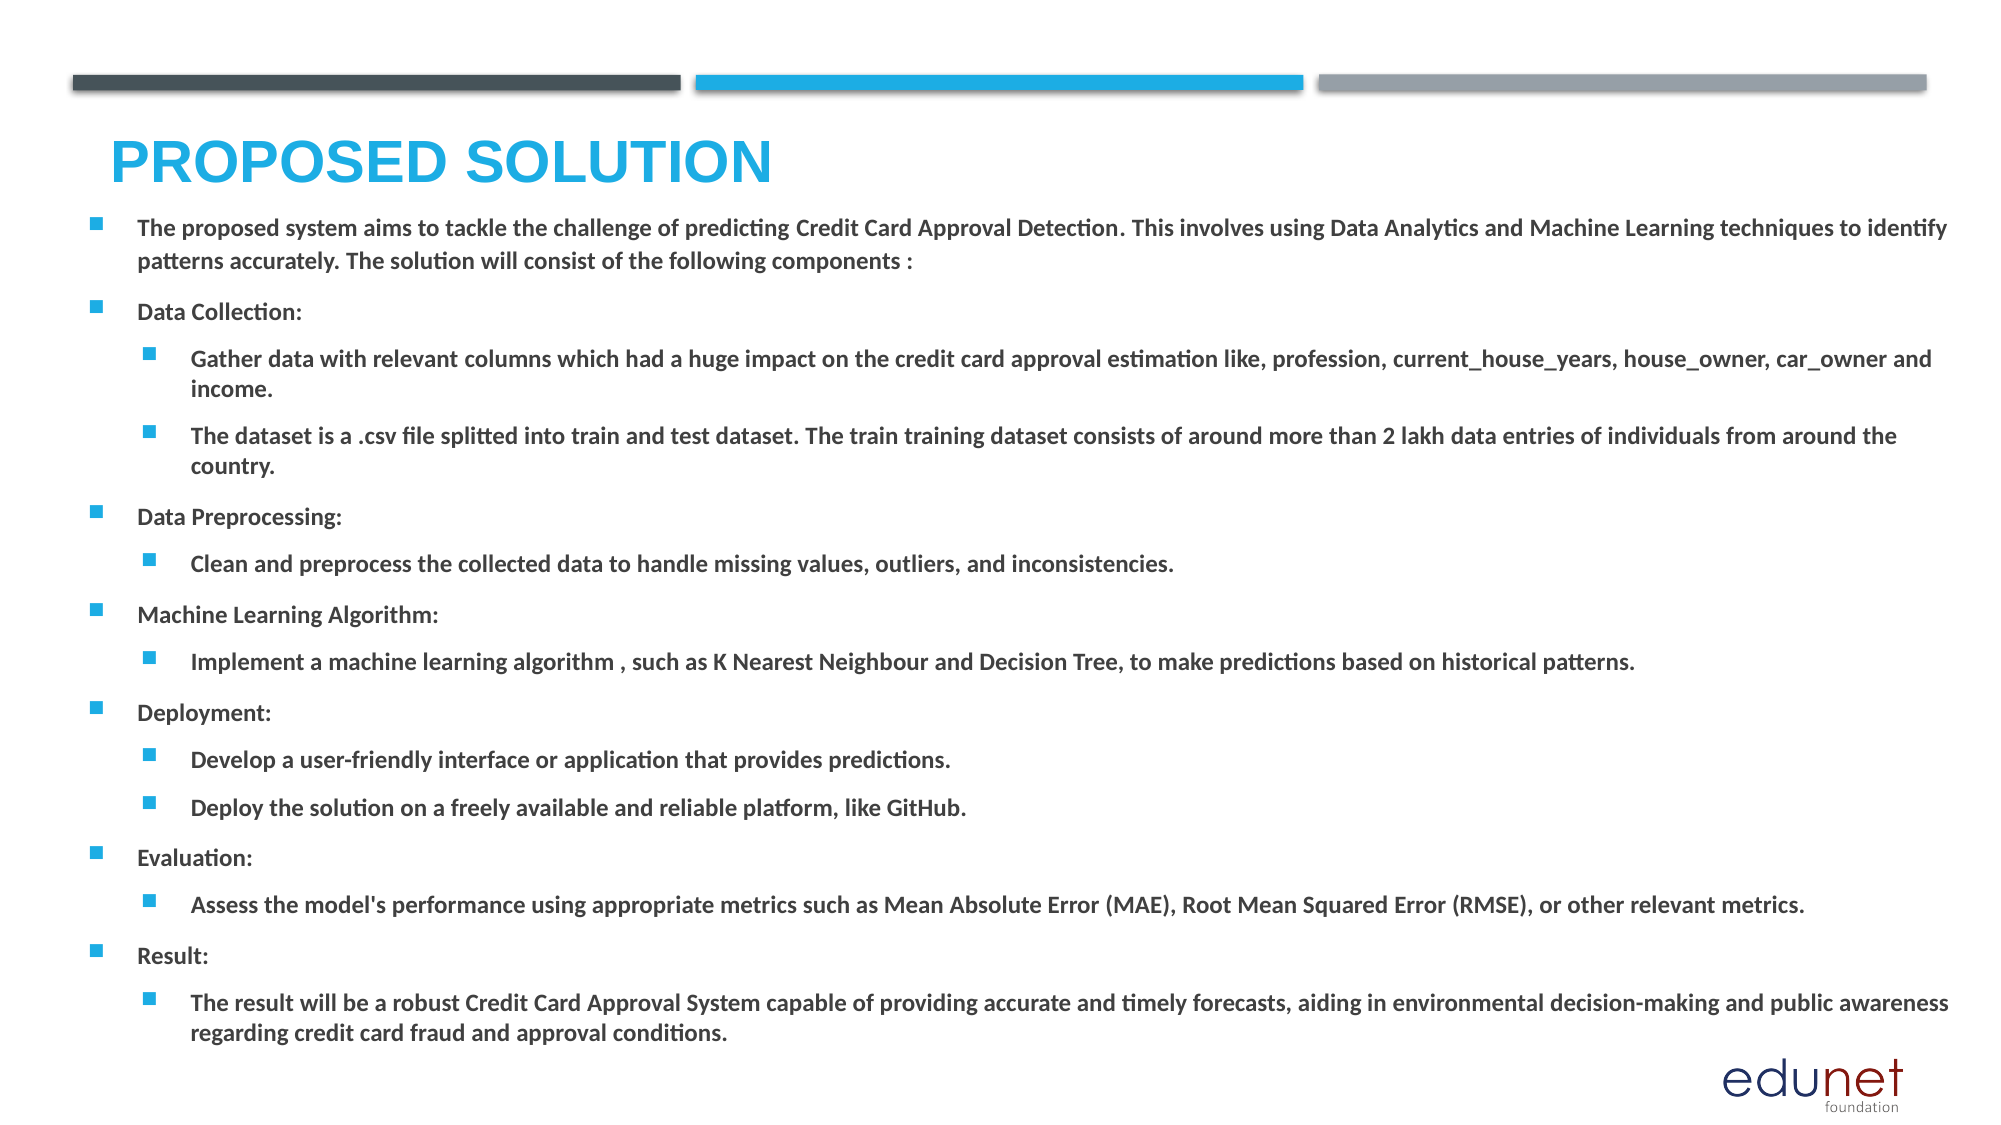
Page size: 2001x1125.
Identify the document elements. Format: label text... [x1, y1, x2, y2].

list The proposed system aims to tackle the challenge of predicting Credit Card Approval Detection. This involves using Data Analytics and Machine Learning techniques to identify patterns accurately. The solution will consist of the following components : Data Collection: Gather data with relevant columns which had a huge impact on the credit card approval estimation like, profession, current_house_years, house_owner, car_owner and income. The dataset is a .csv file splitted into train and test dataset. The train training dataset consists of around more than 2 lakh data entries of individuals from around the country. Data Preprocessing: Clean and preprocess the collected data to handle missing values, outliers, and inconsistencies. Machine Learning Algorithm: Implement a machine learning algorithm , such as K Nearest Neighbour and Decision Tree, to make predictions based on historical patterns. Deployment: Develop a user-friendly interface or application that provides predictions. Deploy the solution on a freely available and reliable platform, like GitHub. Evaluation: Assess the model's performance using appropriate metrics such as Mean Absolute Error (MAE), Root Mean Squared Error (RMSE), or other relevant metrics. Result: The result will be a robust Credit Card Approval System capable of providing accurate and timely forecasts, aiding in environmental decision-making and public awareness regarding credit card fraud and approval conditions. [72, 234, 1978, 1125]
title Proposed Solution [95, 115, 1905, 203]
